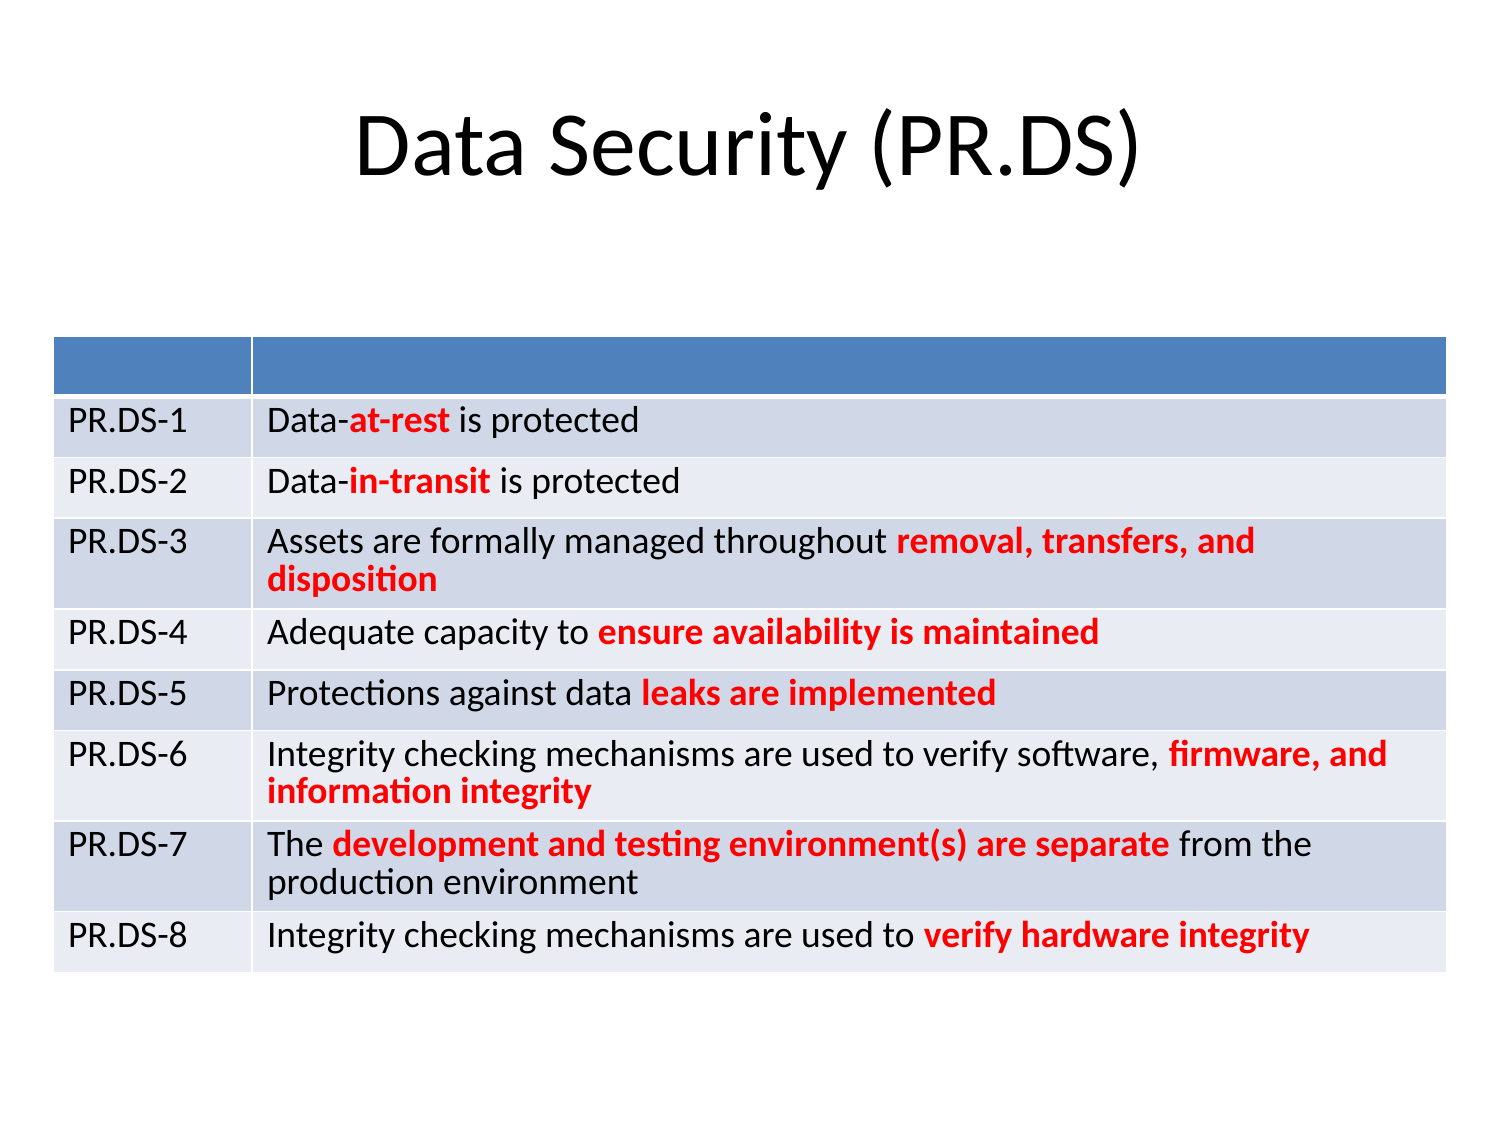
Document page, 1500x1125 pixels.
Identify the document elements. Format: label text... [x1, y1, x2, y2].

table_cell The development and testing environment(s) are separate from the production environment [253, 822, 1446, 911]
title Data Security (PR.DS) [75, 45, 1425, 233]
table_cell PR.DS-4 [54, 610, 251, 669]
table_cell Integrity checking mechanisms are used to verify hardware integrity [253, 912, 1446, 972]
table_cell PR.DS-8 [54, 912, 251, 972]
table_cell Data-in-transit is protected [253, 458, 1446, 517]
table_cell Integrity checking mechanisms are used to verify software, firmware, and information integrity [253, 731, 1446, 820]
table_cell Data-at-rest is protected [253, 399, 1446, 457]
table_header [253, 337, 1446, 394]
table_cell PR.DS-2 [54, 458, 251, 517]
table_cell Protections against data leaks are implemented [253, 671, 1446, 730]
table_cell PR.DS-1 [54, 399, 251, 457]
table_cell Assets are formally managed throughout removal, transfers, and disposition [253, 519, 1446, 608]
table_cell PR.DS-6 [54, 731, 251, 820]
table_cell PR.DS-7 [54, 822, 251, 911]
table_cell PR.DS-5 [54, 671, 251, 730]
table_header [54, 337, 251, 394]
table_cell PR.DS-3 [54, 519, 251, 608]
table_cell Adequate capacity to ensure availability is maintained [253, 610, 1446, 669]
